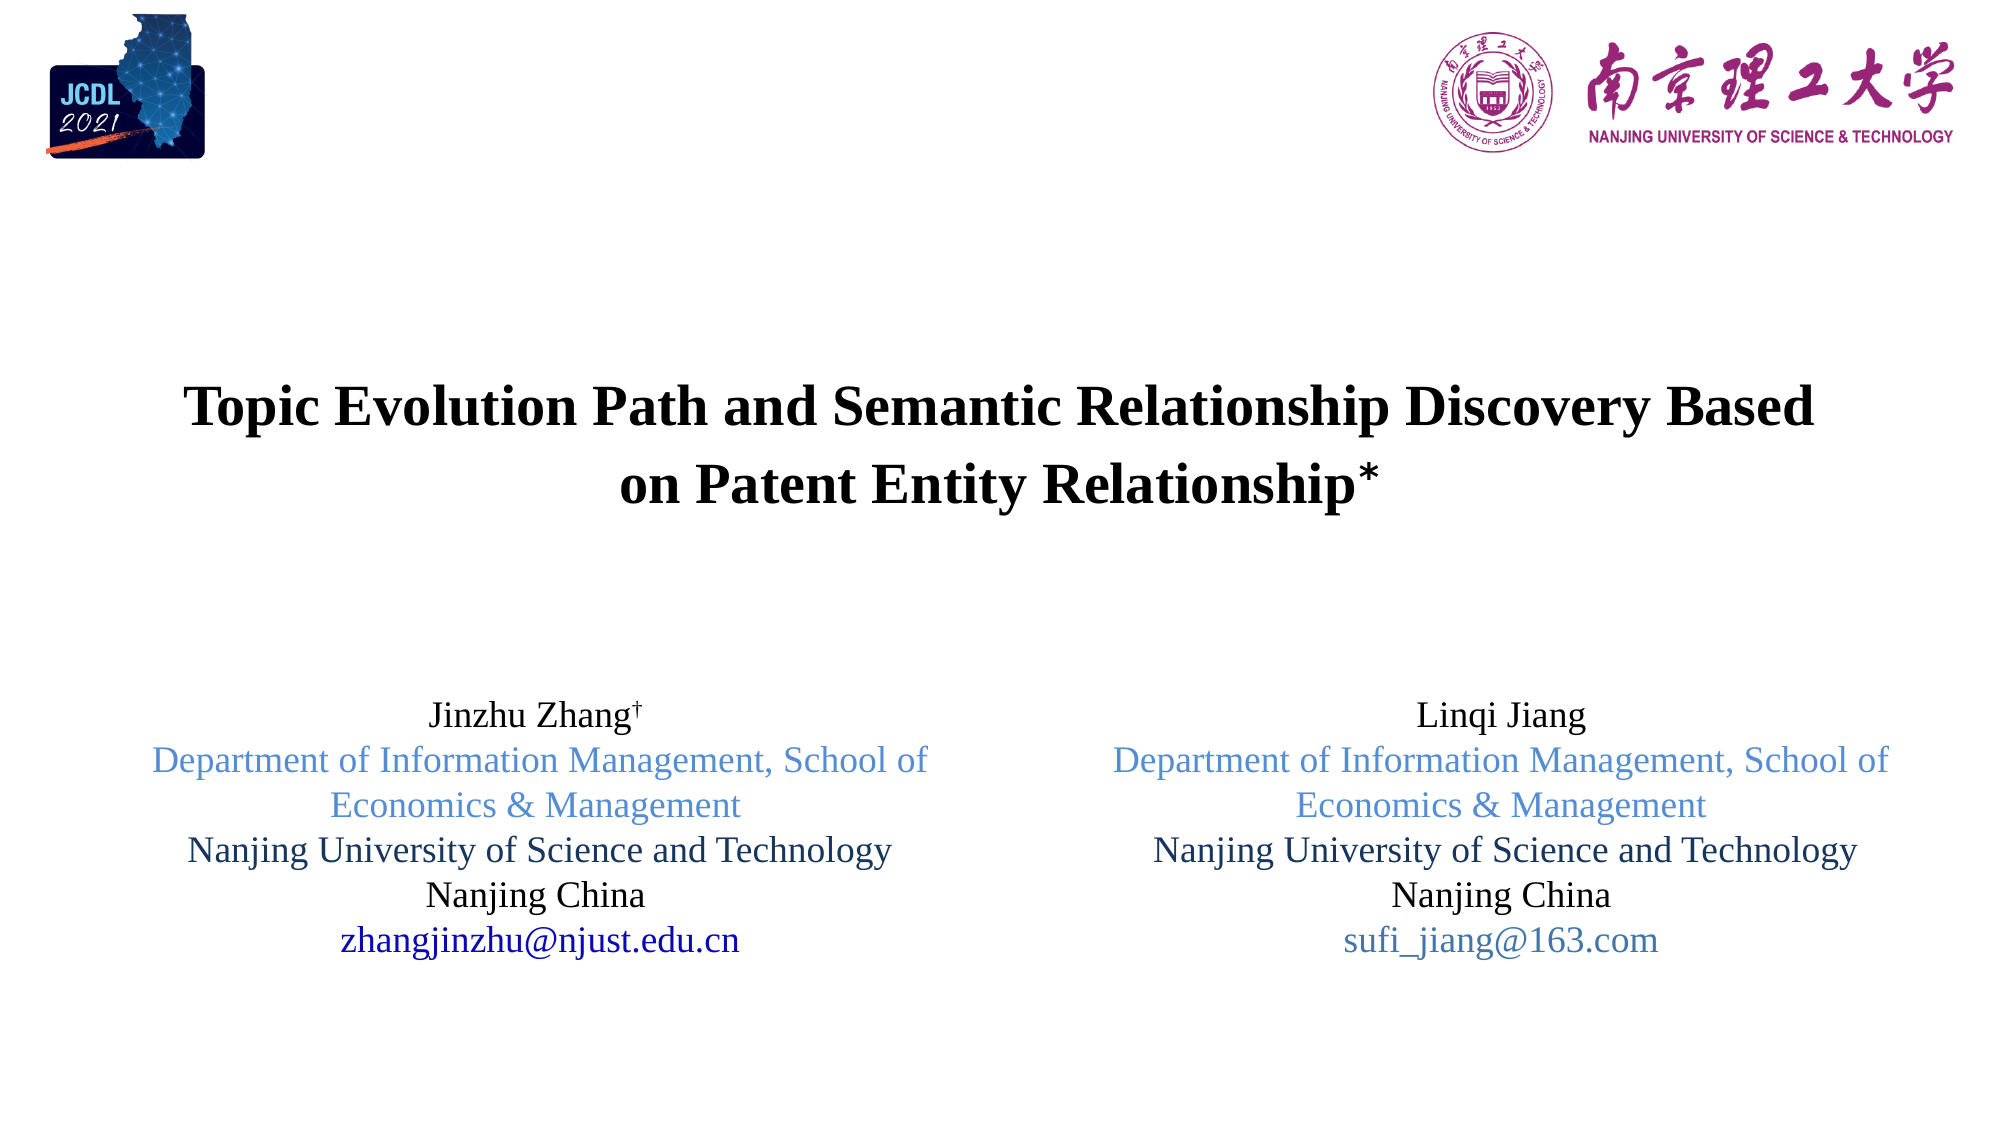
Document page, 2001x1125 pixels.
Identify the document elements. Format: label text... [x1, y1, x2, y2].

picture [46, 8, 206, 168]
picture [1430, 32, 1954, 168]
text_box Topic Evolution Path and Semantic Relationship Discovery Based on Patent Entity Relationship∗ [157, 359, 1842, 524]
text_box Jinzhu Zhang† Department of Information Management, School of Economics & Management Nanjing University of Science and Technology Nanjing China zhangjinzhu@njust.edu.cn [71, 682, 1000, 968]
text_box Linqi Jiang Department of Information Management, School of Economics & Management Nanjing University of Science and Technology Nanjing China sufi_jiang@163.com [1089, 682, 1913, 968]
